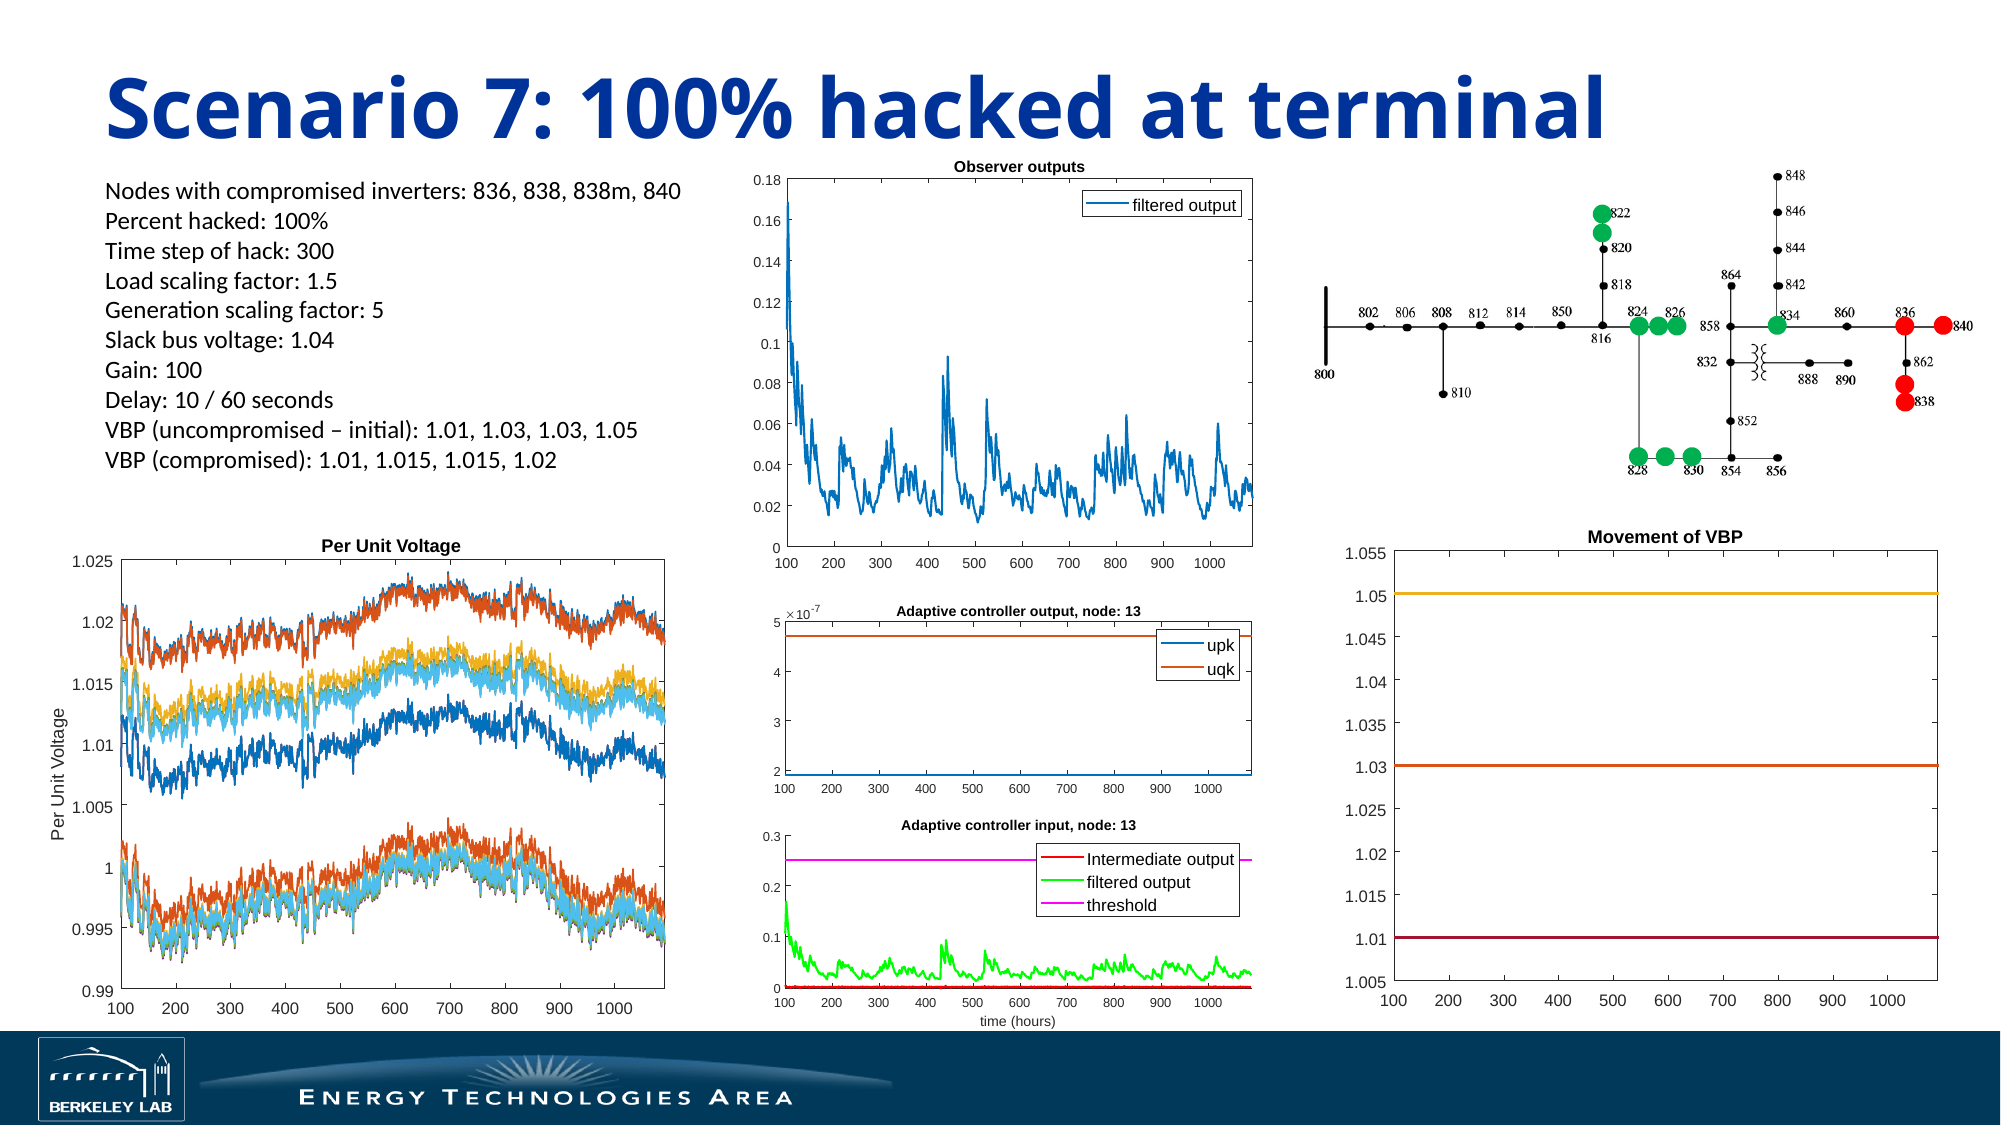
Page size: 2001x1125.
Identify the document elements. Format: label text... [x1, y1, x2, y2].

picture [0, 144, 2001, 1125]
text_box Nodes with compromised inverters: 836, 838, 838m, 840 Percent hacked: 100% Time step of hack: 300 Load scaling factor: 1.5 Generation scaling factor: 5 Slack bus voltage: 1.04 Gain: 100 Delay: 10 / 60 seconds VBP (uncompromised – initial): 1.01, 1.03, 1.03, 1.05 VBP (compromised): 1.01, 1.015, 1.015, 1.02 [90, 166, 703, 482]
text_box Scenario 7: 100% hacked at terminal [90, 0, 1823, 166]
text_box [1314, 166, 1974, 483]
